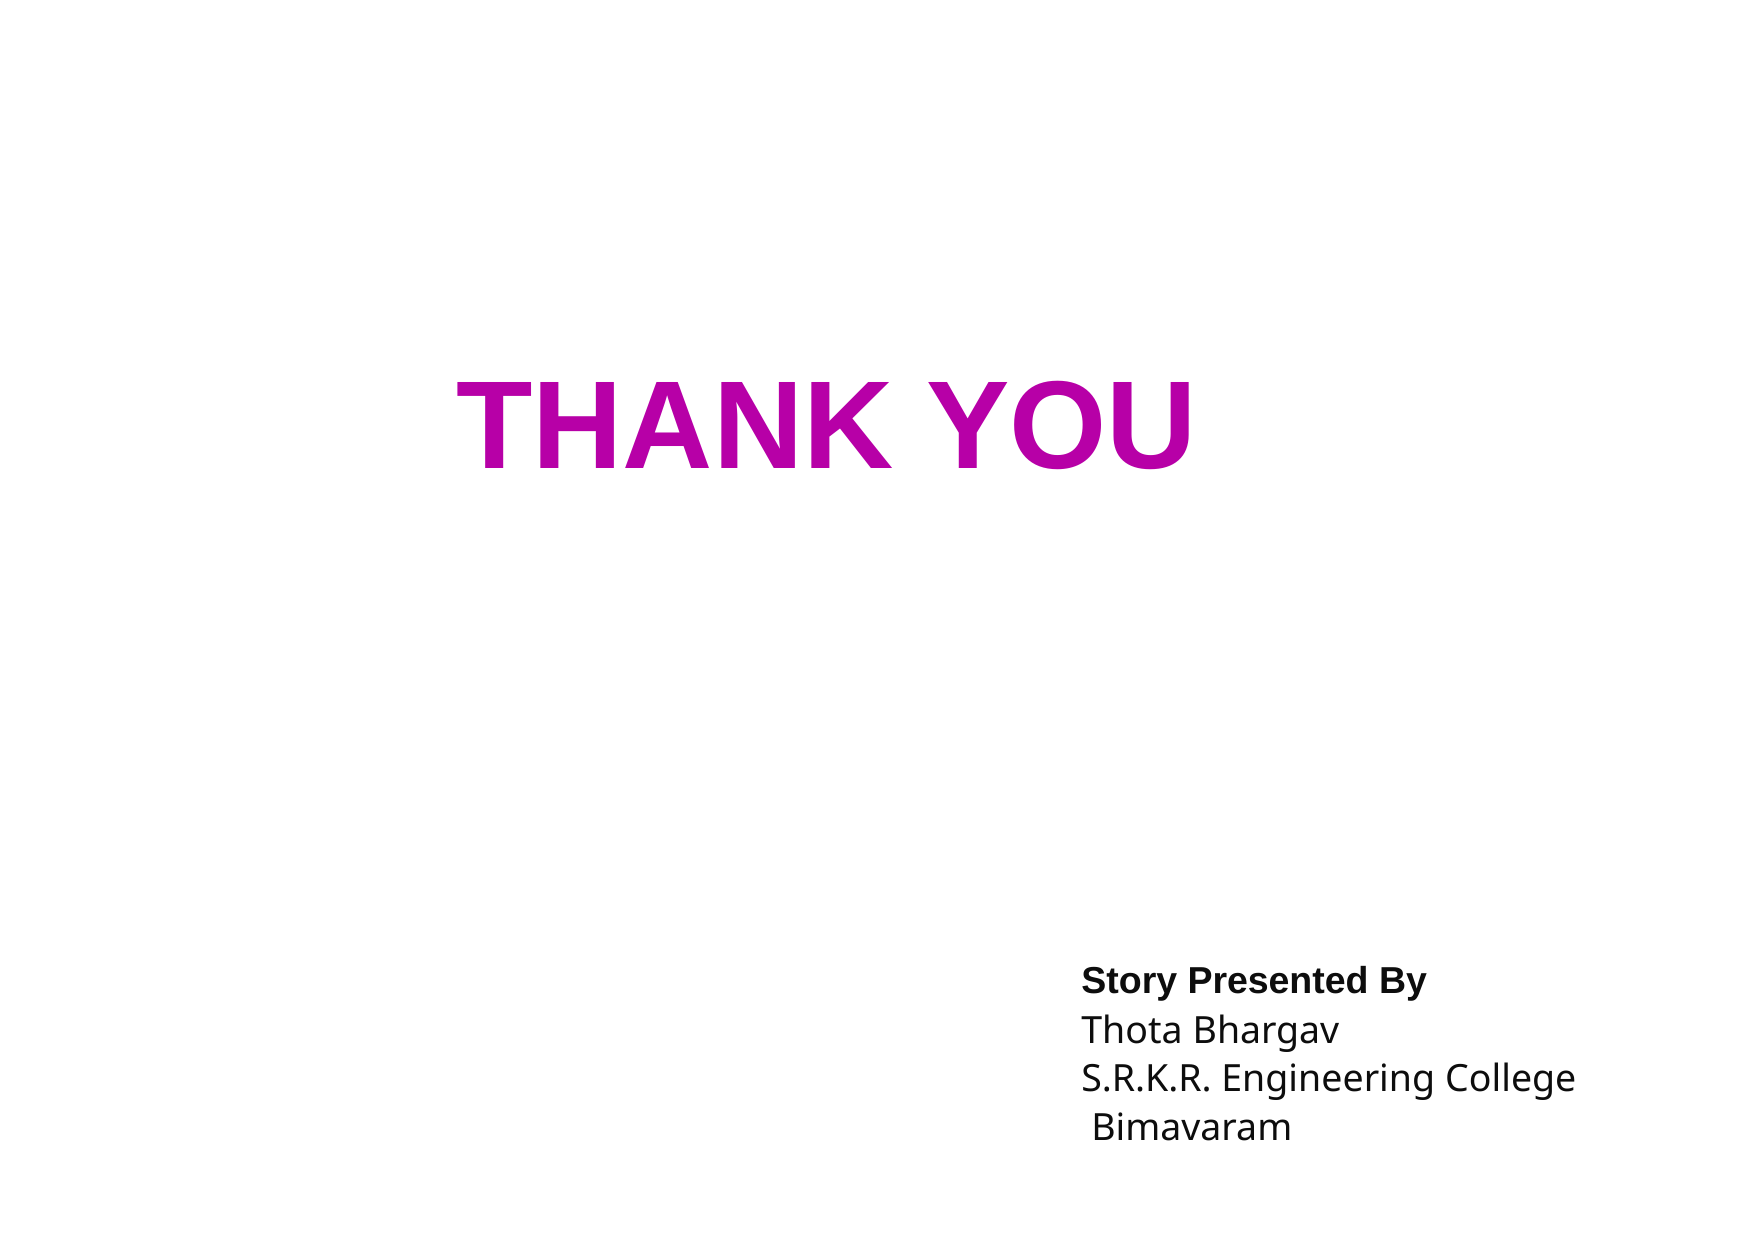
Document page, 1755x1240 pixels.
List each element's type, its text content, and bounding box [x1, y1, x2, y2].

text_box THANK YOU [439, 336, 1252, 502]
text_box Story Presented By Thota Bhargav S.R.K.R. Engineering College Bimavaram [1064, 969, 1715, 1155]
